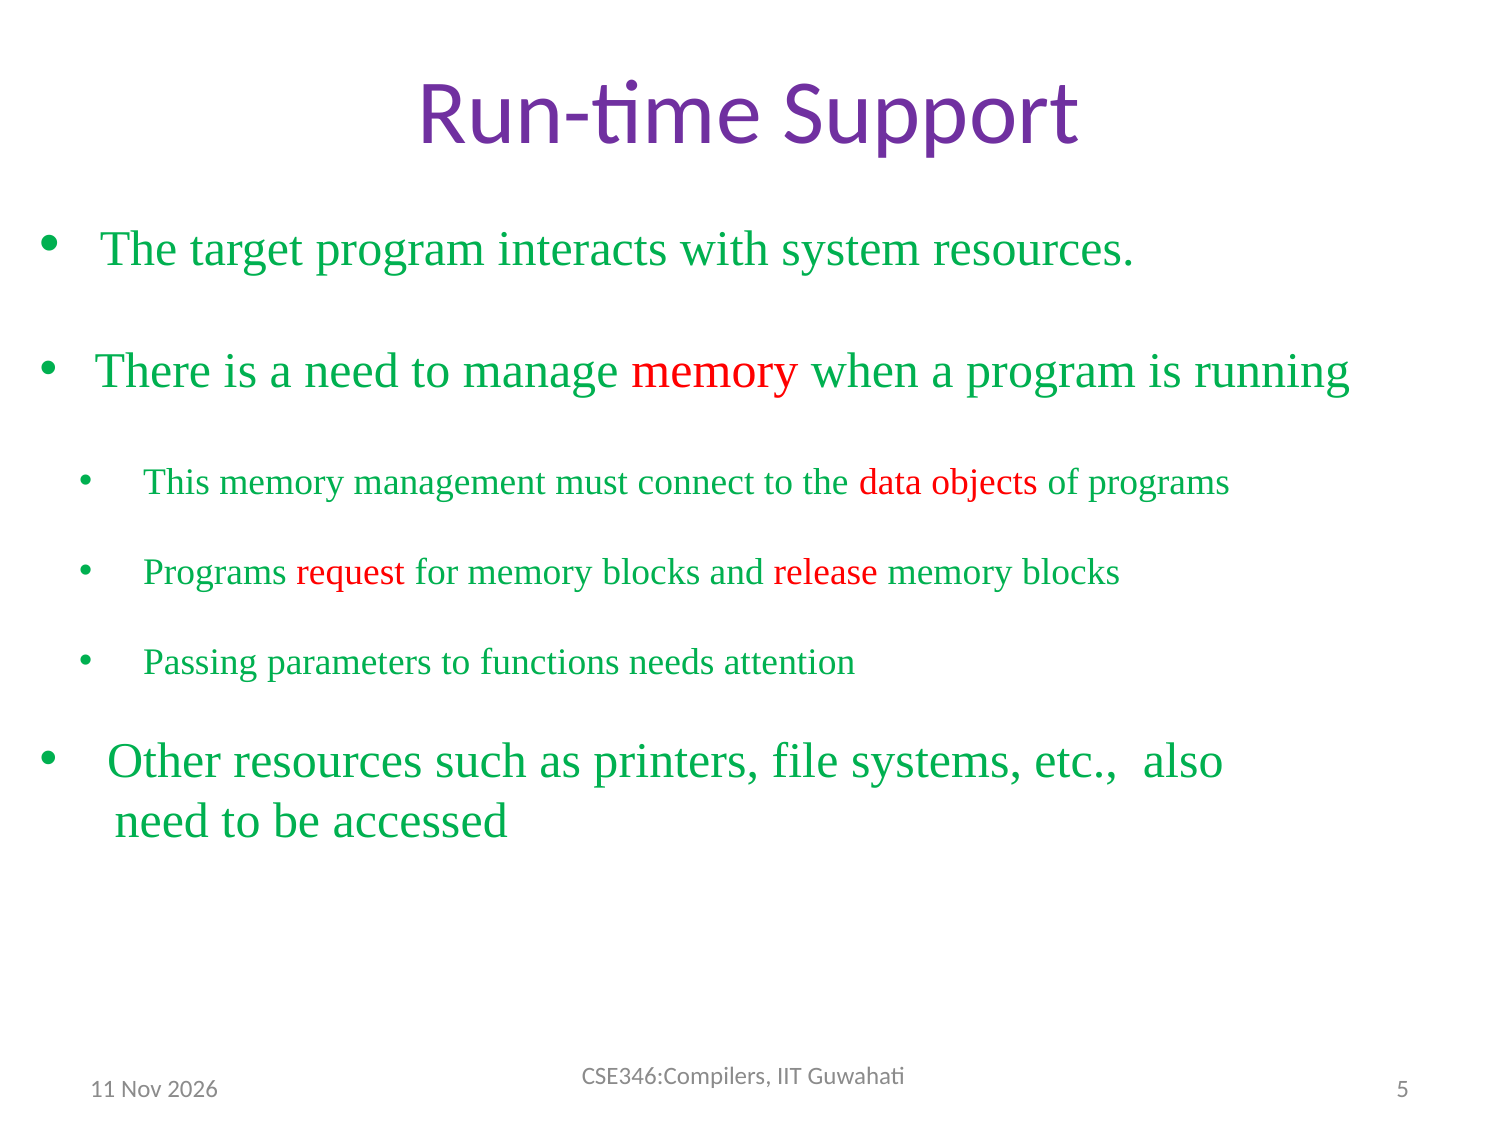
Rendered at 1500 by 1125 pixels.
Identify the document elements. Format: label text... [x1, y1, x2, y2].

slide_number 9-Apr-14 [75, 1062, 424, 1113]
title Run-time Support [75, 12, 1425, 200]
slide_number 5 [1075, 1062, 1425, 1113]
footer CSE346:Compilers, IIT Guwahati [506, 1050, 982, 1100]
text_box The target program interacts with system resources. There is a need to manage memory when a program is running This memory management must connect to the data objects of programs Programs request for memory blocks and release memory blocks Passing parameters to functions needs attention Other resources such as printers, file systems, etc., also need to be accessed [24, 200, 1463, 975]
